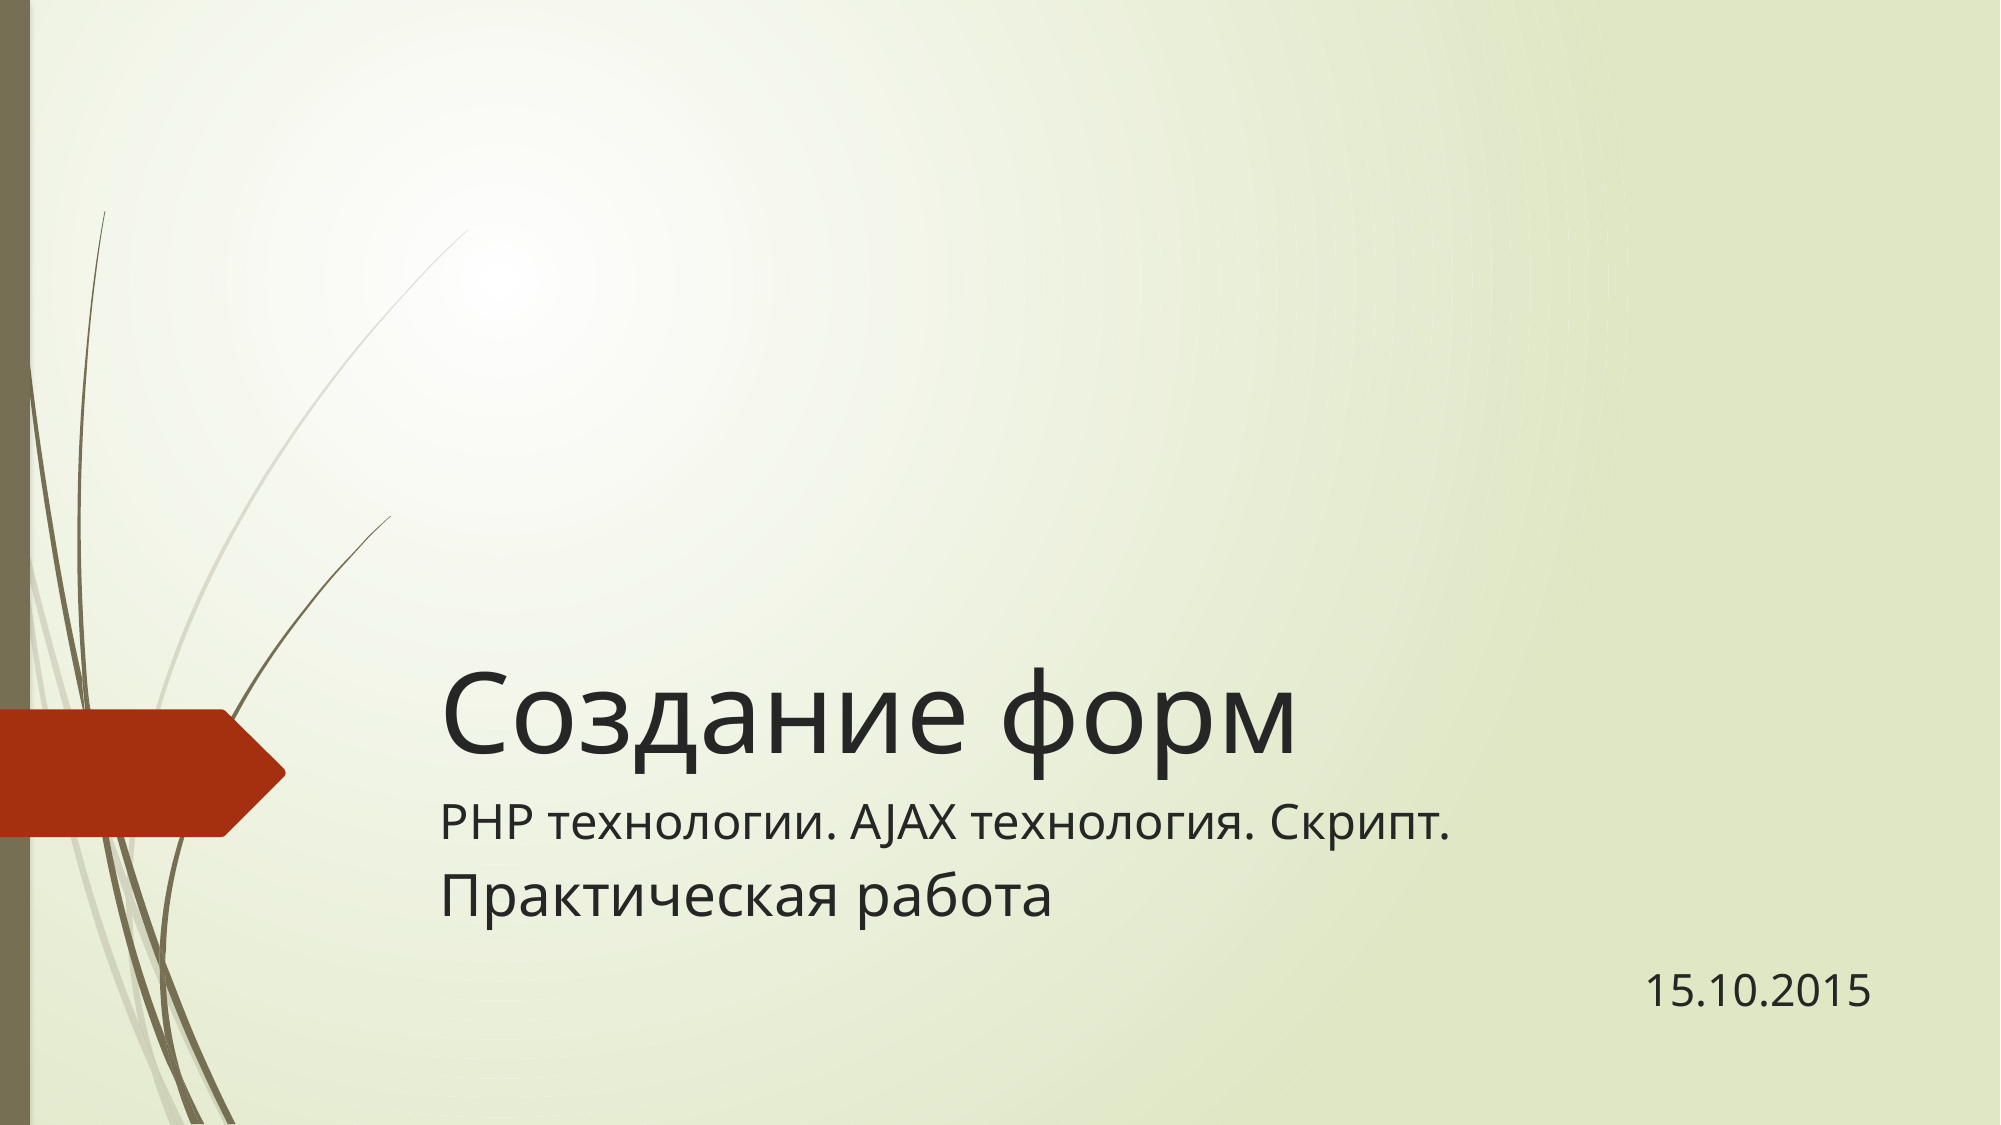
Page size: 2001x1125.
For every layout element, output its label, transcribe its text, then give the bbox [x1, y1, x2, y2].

title Создание форм [424, 412, 1888, 783]
subtitle PHP технологии. AJAX технология. Скрипт. Практическая работа 15.10.2015 [424, 783, 1888, 1025]
